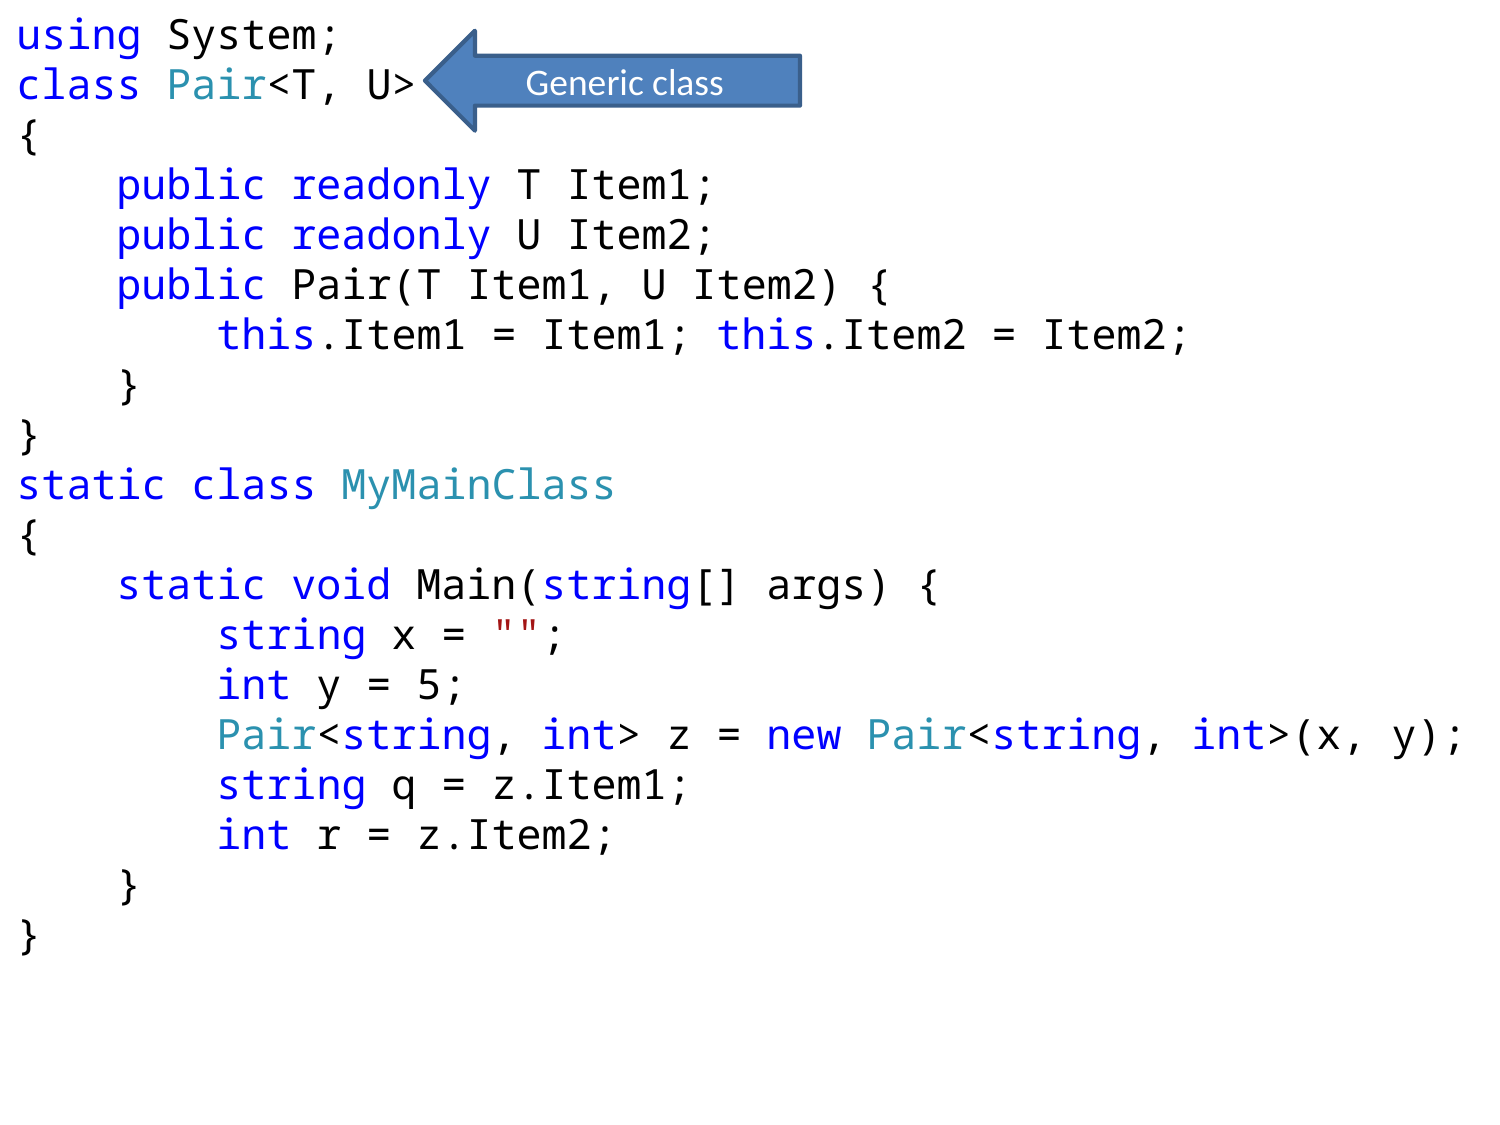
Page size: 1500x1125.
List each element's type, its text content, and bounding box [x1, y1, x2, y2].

text_box Generic class [422, 28, 803, 133]
text_box using System; class Pair<T, U> { public readonly T Item1; public readonly U Item2; public Pair(T Item1, U Item2) { this.Item1 = Item1; this.Item2 = Item2; } } static class MyMainClass { static void Main(string[] args) { string x = ""; int y = 5; Pair<string, int> z = new Pair<string, int>(x, y); string q = z.Item1; int r = z.Item2; } } [1, 0, 1500, 966]
